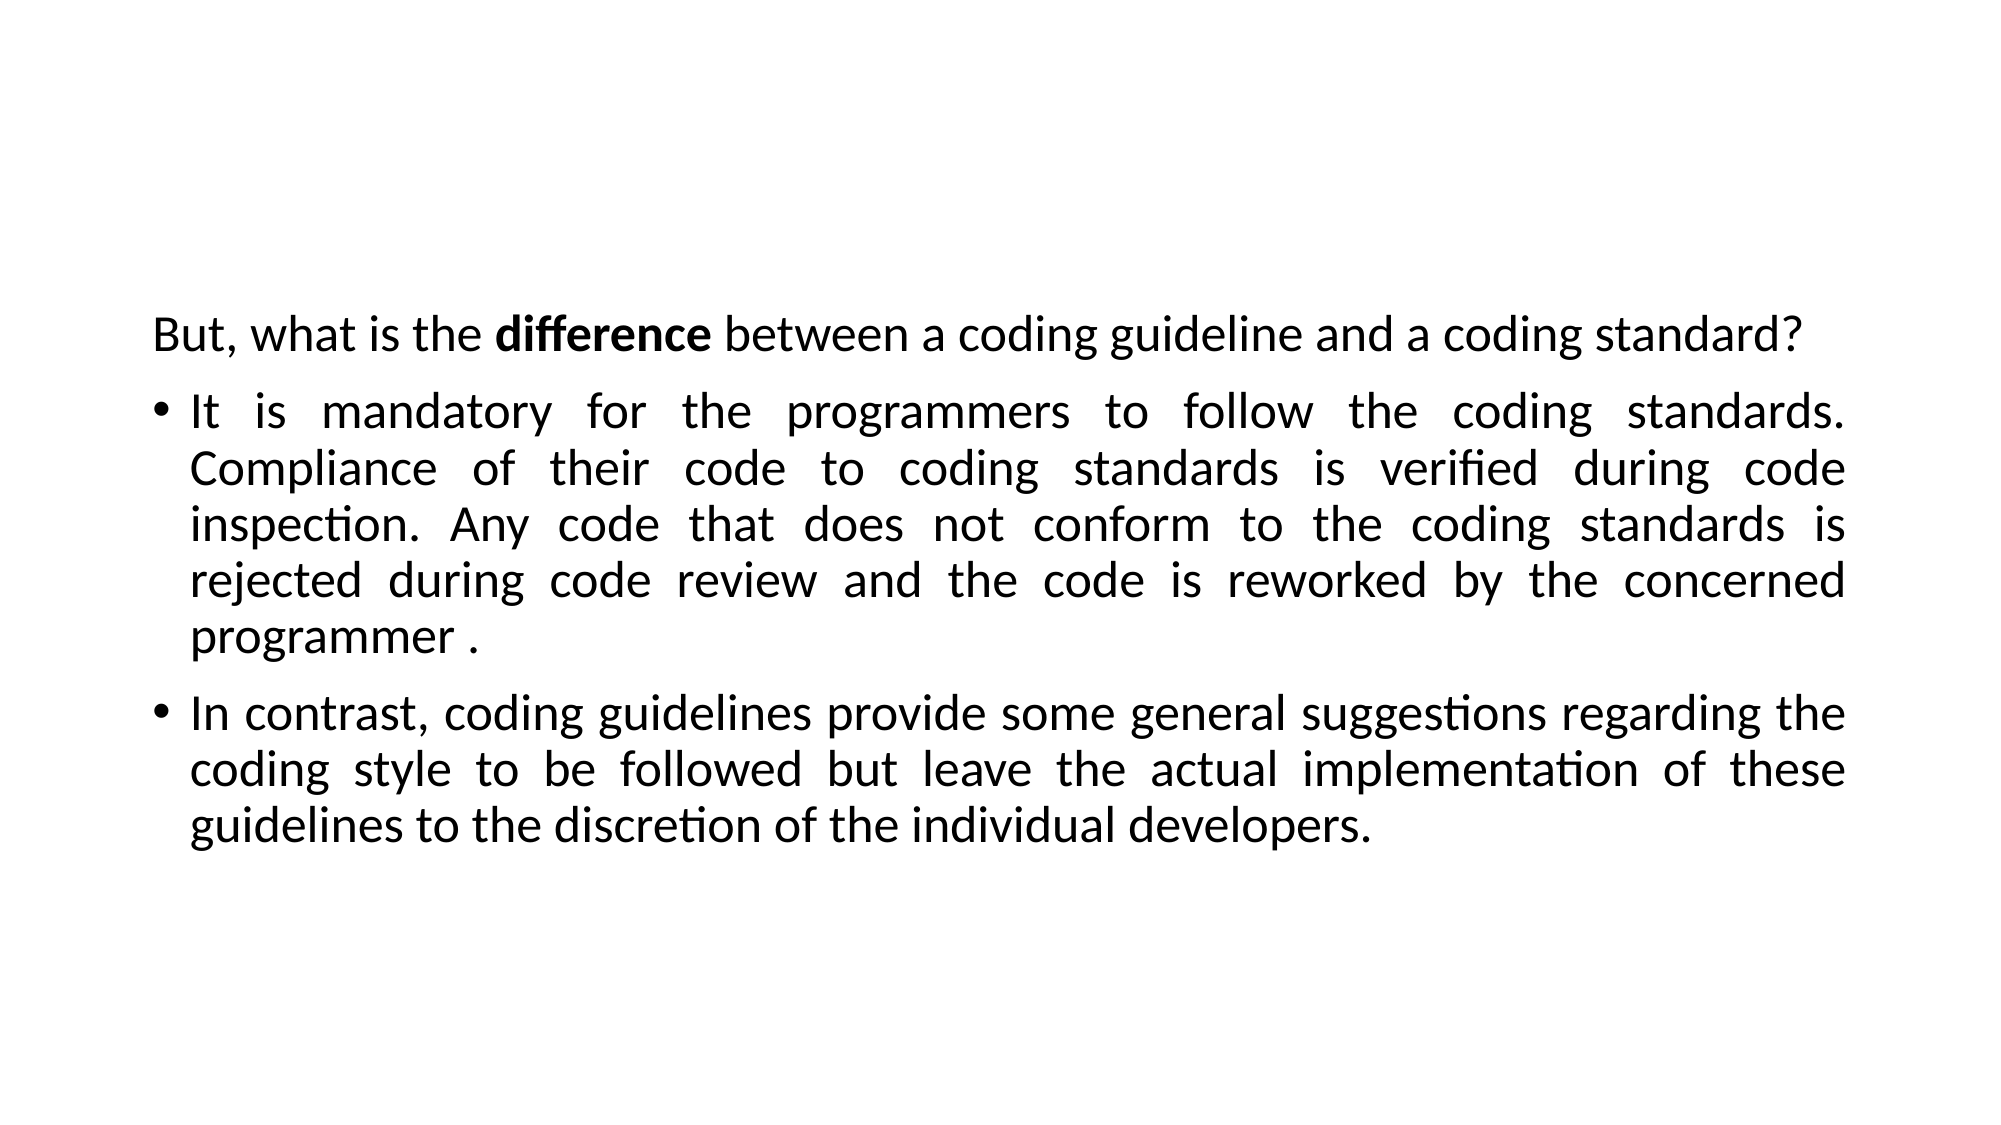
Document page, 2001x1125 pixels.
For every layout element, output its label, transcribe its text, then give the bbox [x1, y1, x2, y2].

list But, what is the difference between a coding guideline and a coding standard? It is mandatory for the programmers to follow the coding standards. Compliance of their code to coding standards is verified during code inspection. Any code that does not conform to the coding standards is rejected during code review and the code is reworked by the concerned programmer . In contrast, coding guidelines provide some general suggestions regarding the coding style to be followed but leave the actual implementation of these guidelines to the discretion of the individual developers. [137, 299, 1863, 1014]
